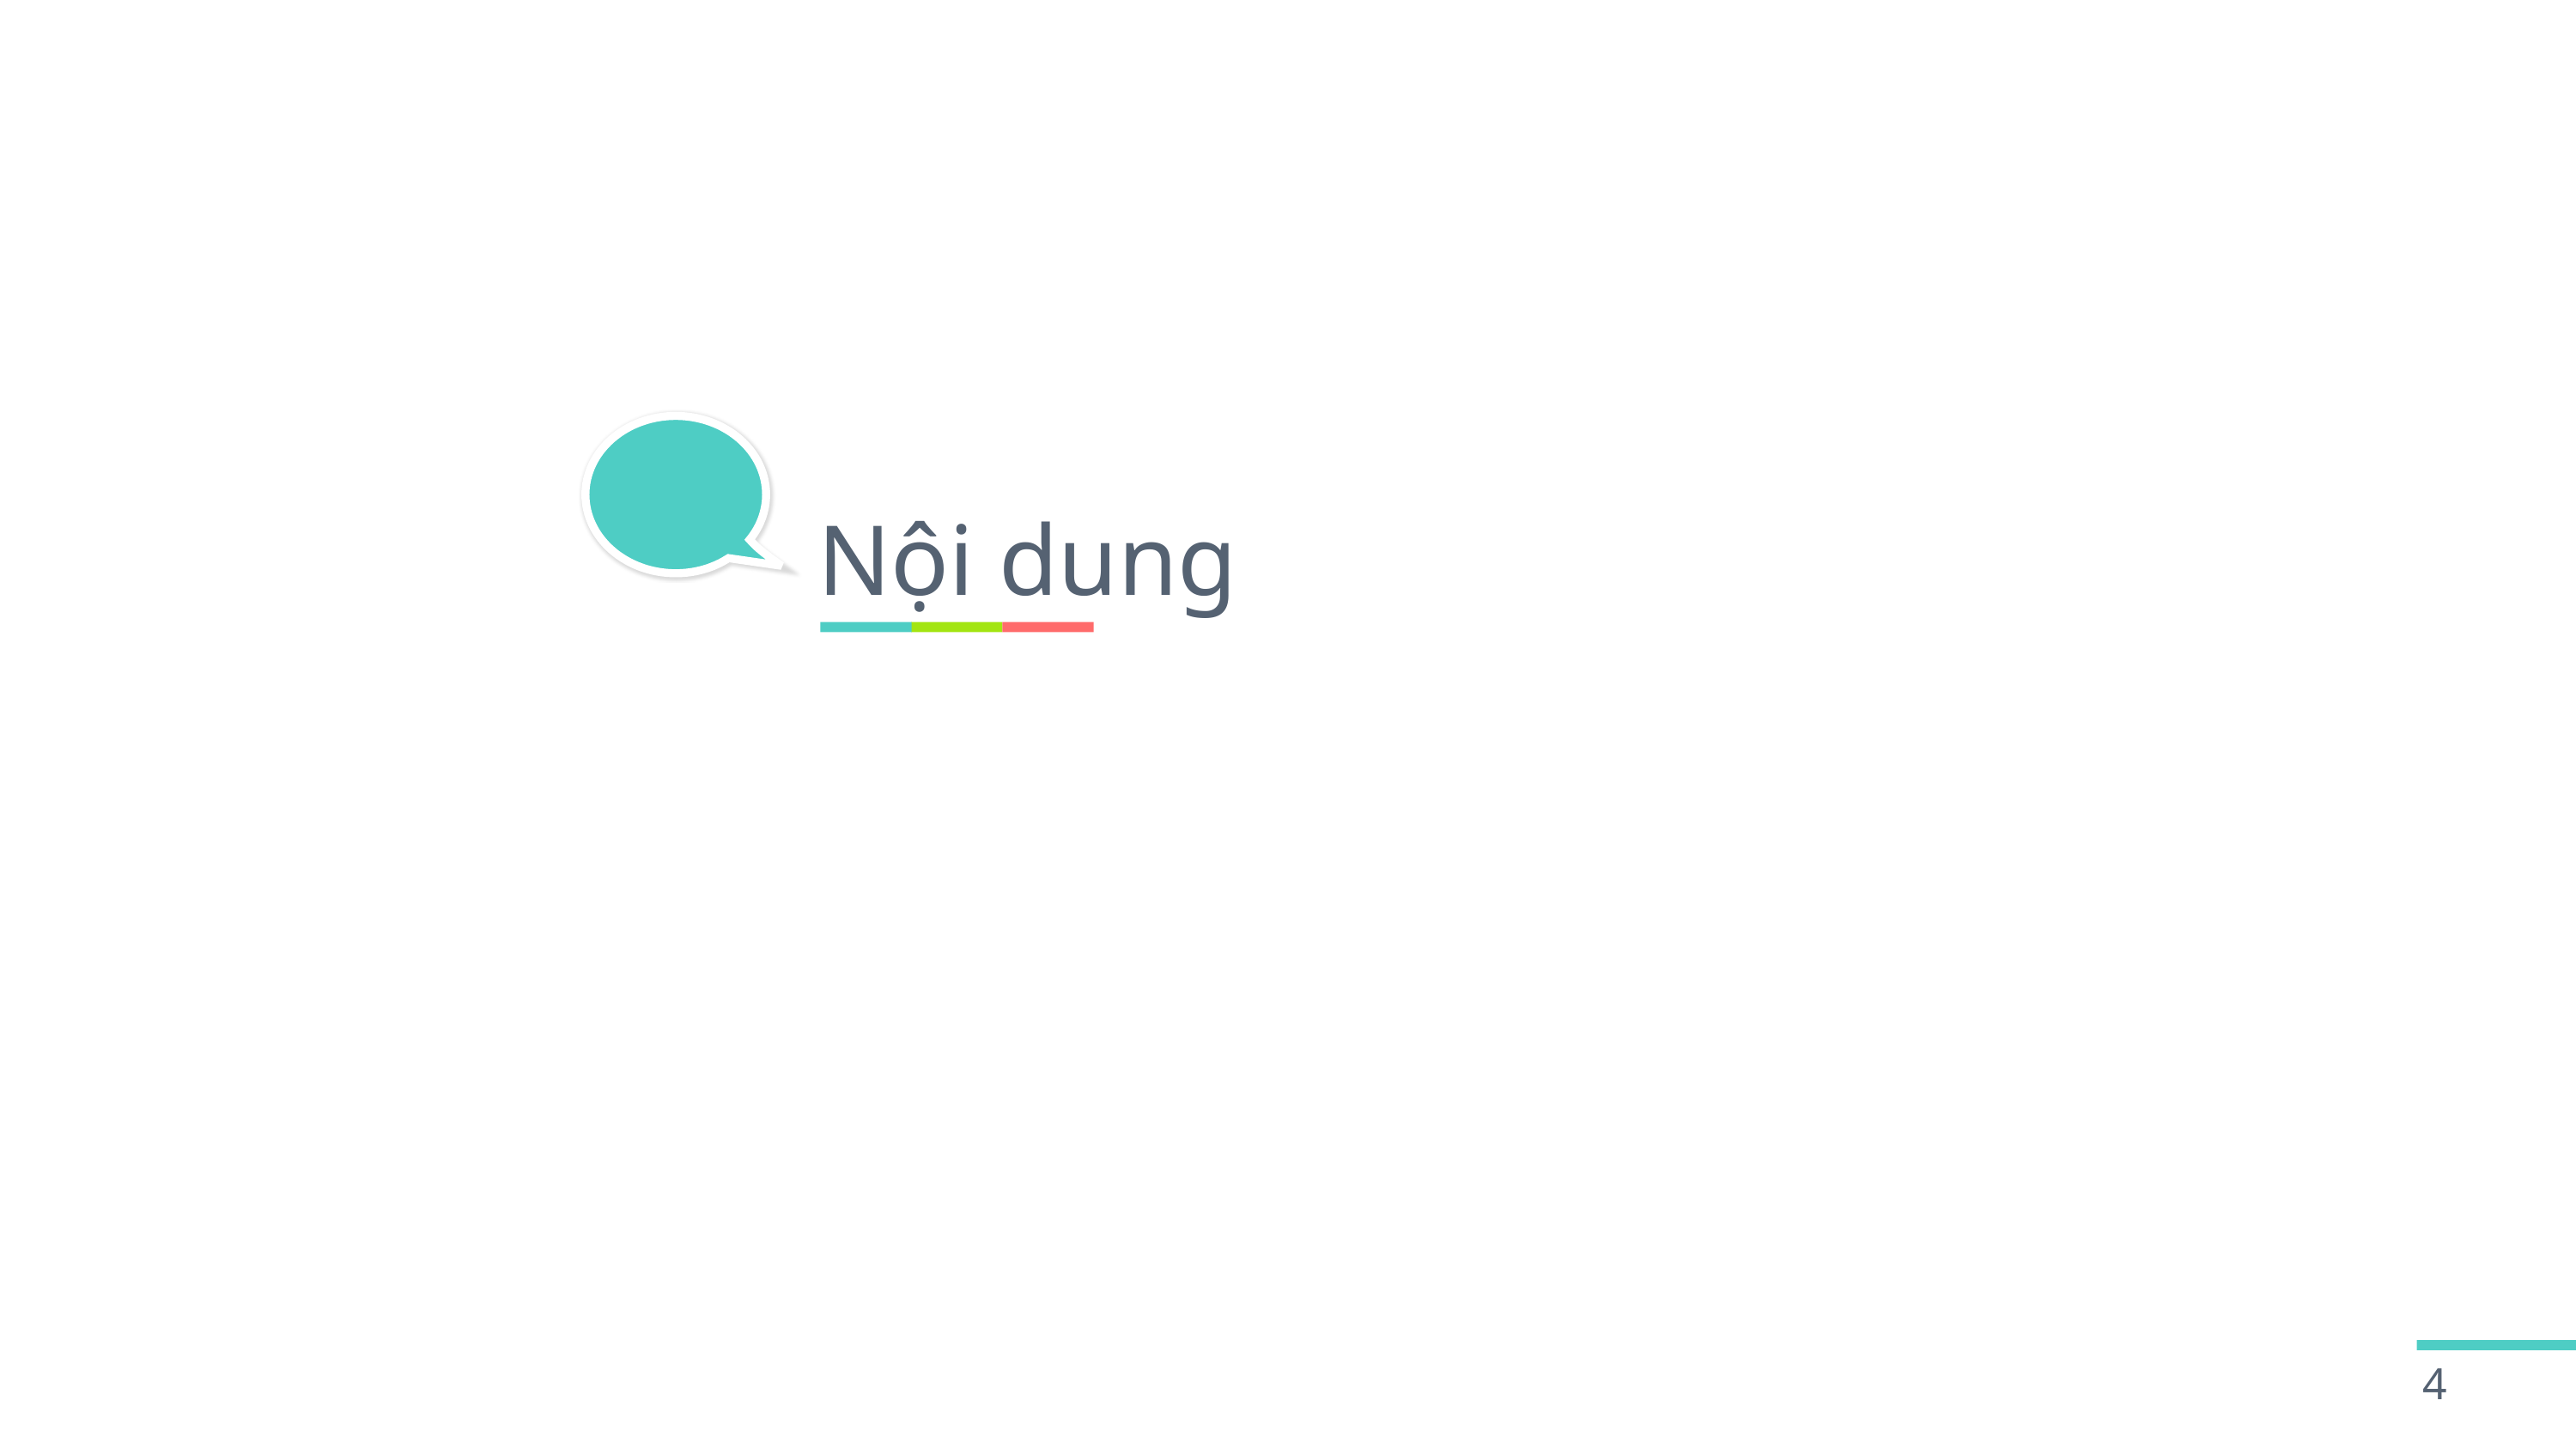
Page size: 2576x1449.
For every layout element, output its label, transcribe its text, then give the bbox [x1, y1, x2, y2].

slide_number 4 [2409, 1351, 2576, 1421]
list Nội dung [805, 504, 2008, 609]
